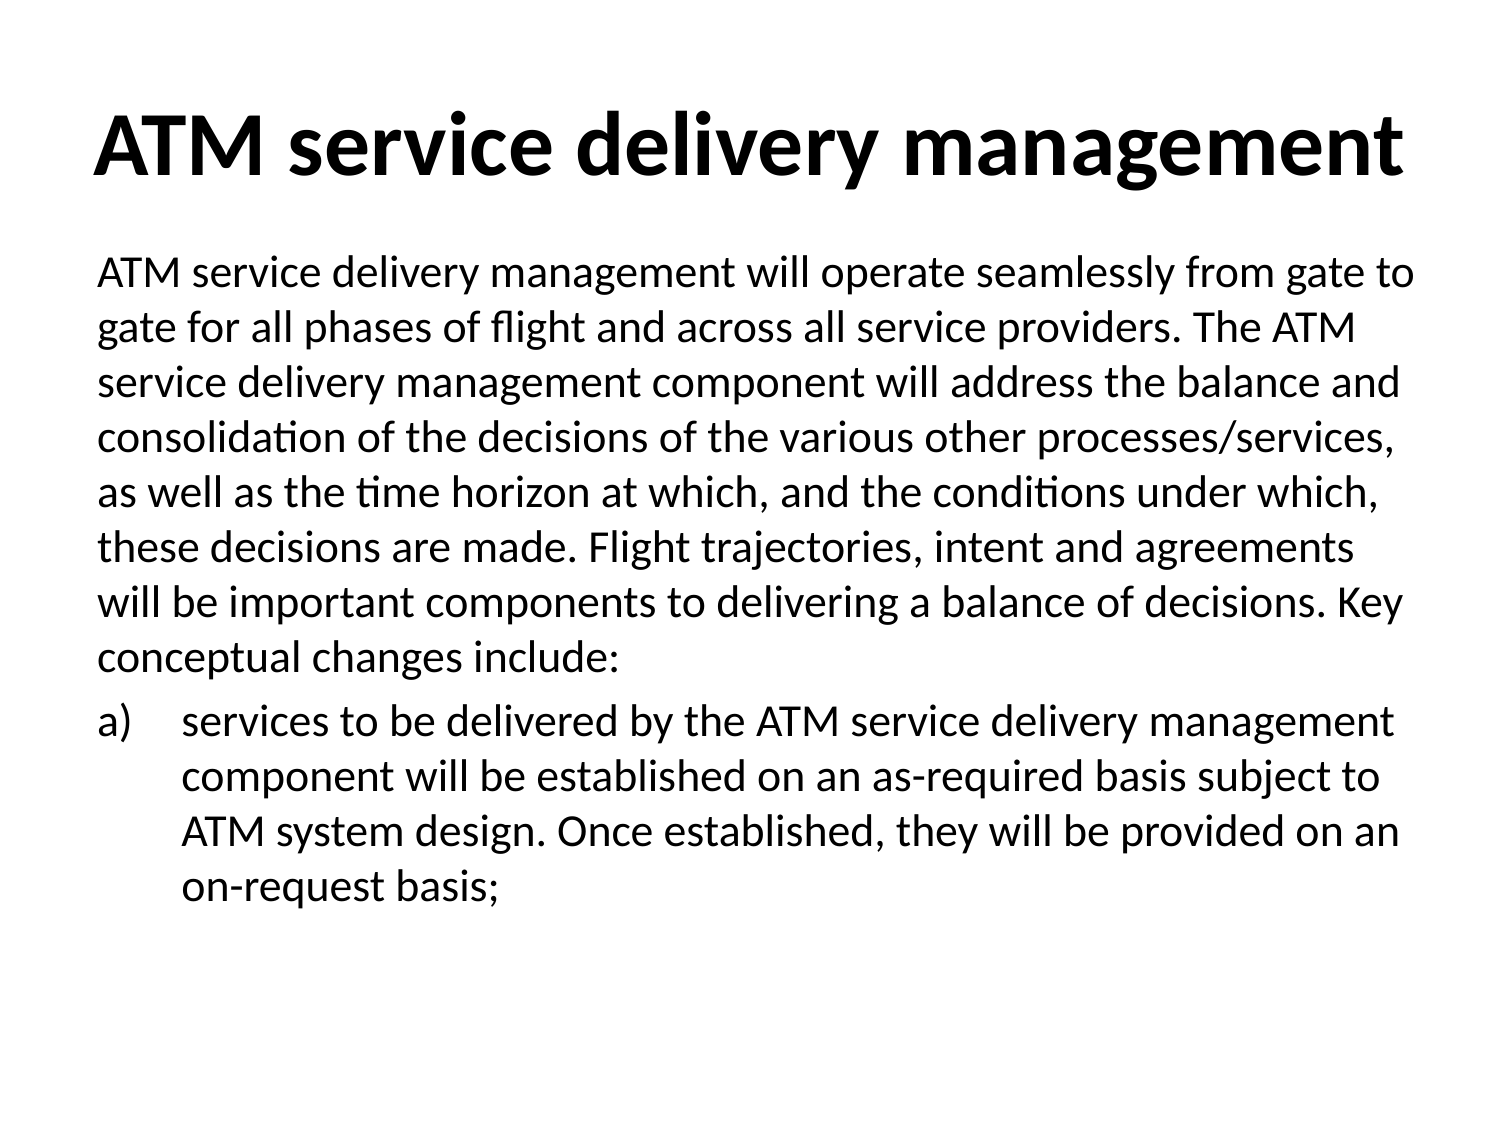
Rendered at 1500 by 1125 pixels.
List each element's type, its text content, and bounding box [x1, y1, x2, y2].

title ATM service delivery management [75, 45, 1425, 233]
list ATM service delivery management will operate seamlessly from gate to gate for all phases of flight and across all service providers. The ATM service delivery management component will address the balance and consolidation of the decisions of the various other processes/services, as well as the time horizon at which, and the conditions under which, these decisions are made. Flight trajectories, intent and agreements will be important components to delivering a balance of decisions. Key conceptual changes include: services to be delivered by the ATM service delivery management component will be established on an as-required basis subject to ATM system design. Once established, they will be provided on an on-request basis; [82, 234, 1432, 977]
